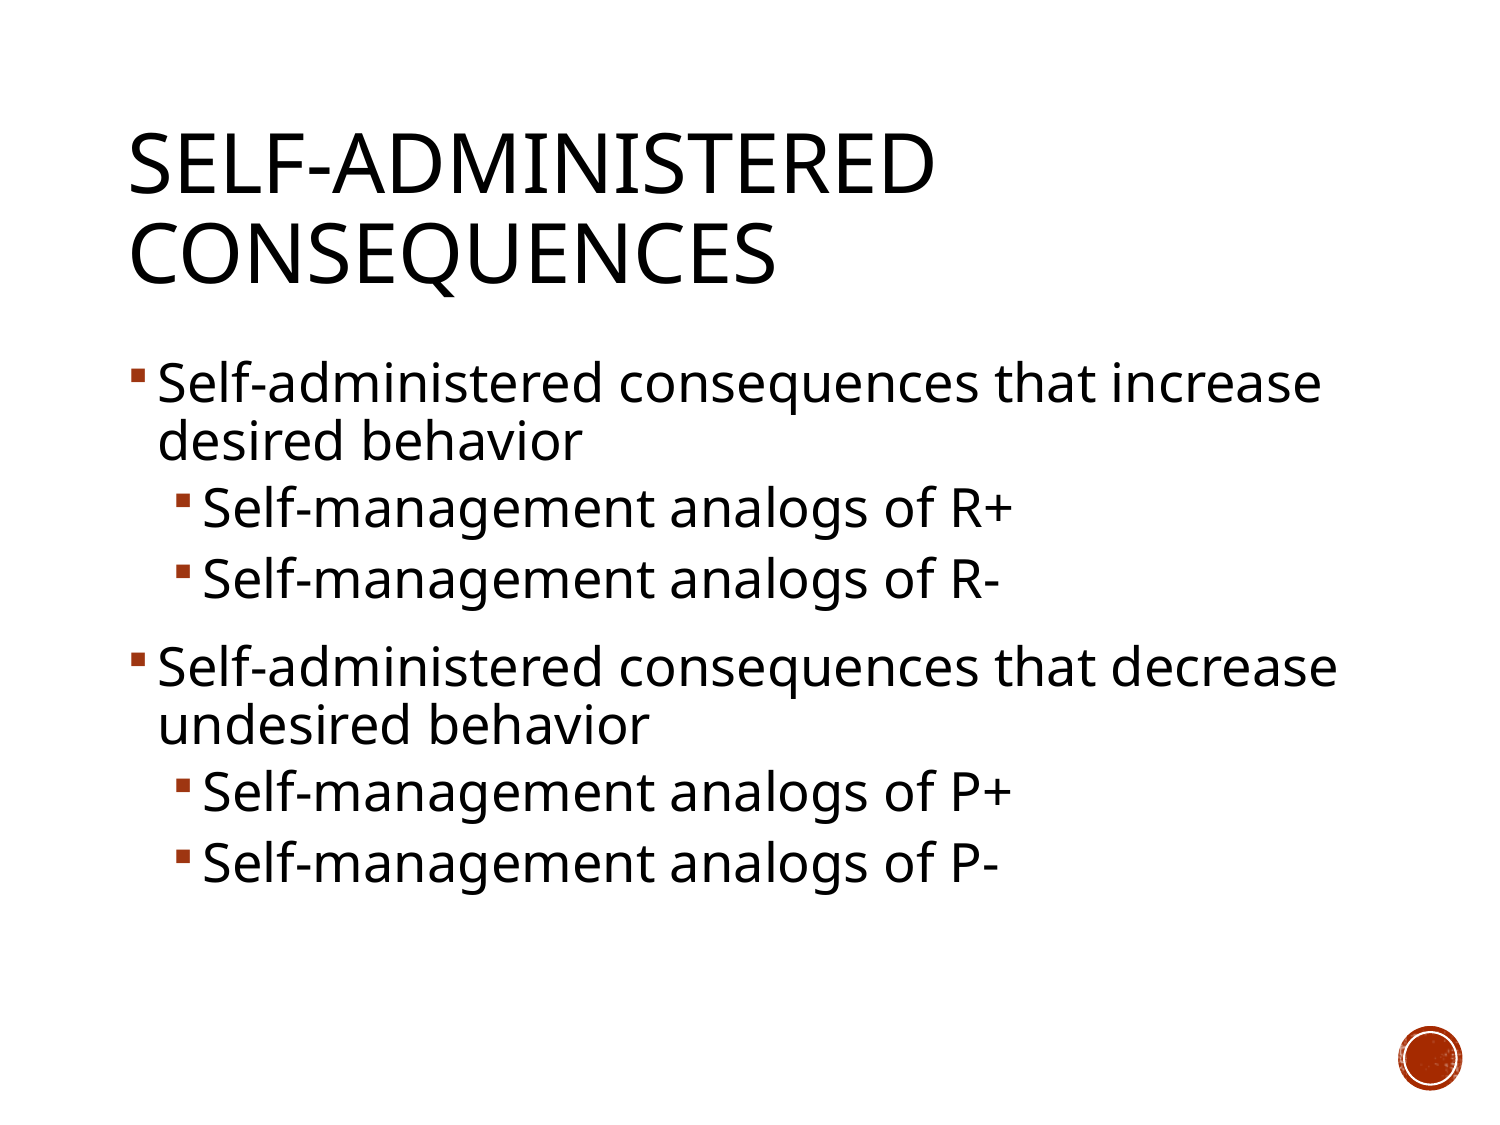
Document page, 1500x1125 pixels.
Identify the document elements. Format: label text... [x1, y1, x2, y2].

list Self-administered consequences that increase desired behavior Self-management analogs of R+ Self-management analogs of R- Self-administered consequences that decrease undesired behavior Self-management analogs of P+ Self-management analogs of P- [112, 348, 1388, 1013]
title Self-Administered Consequences [112, 79, 1388, 344]
